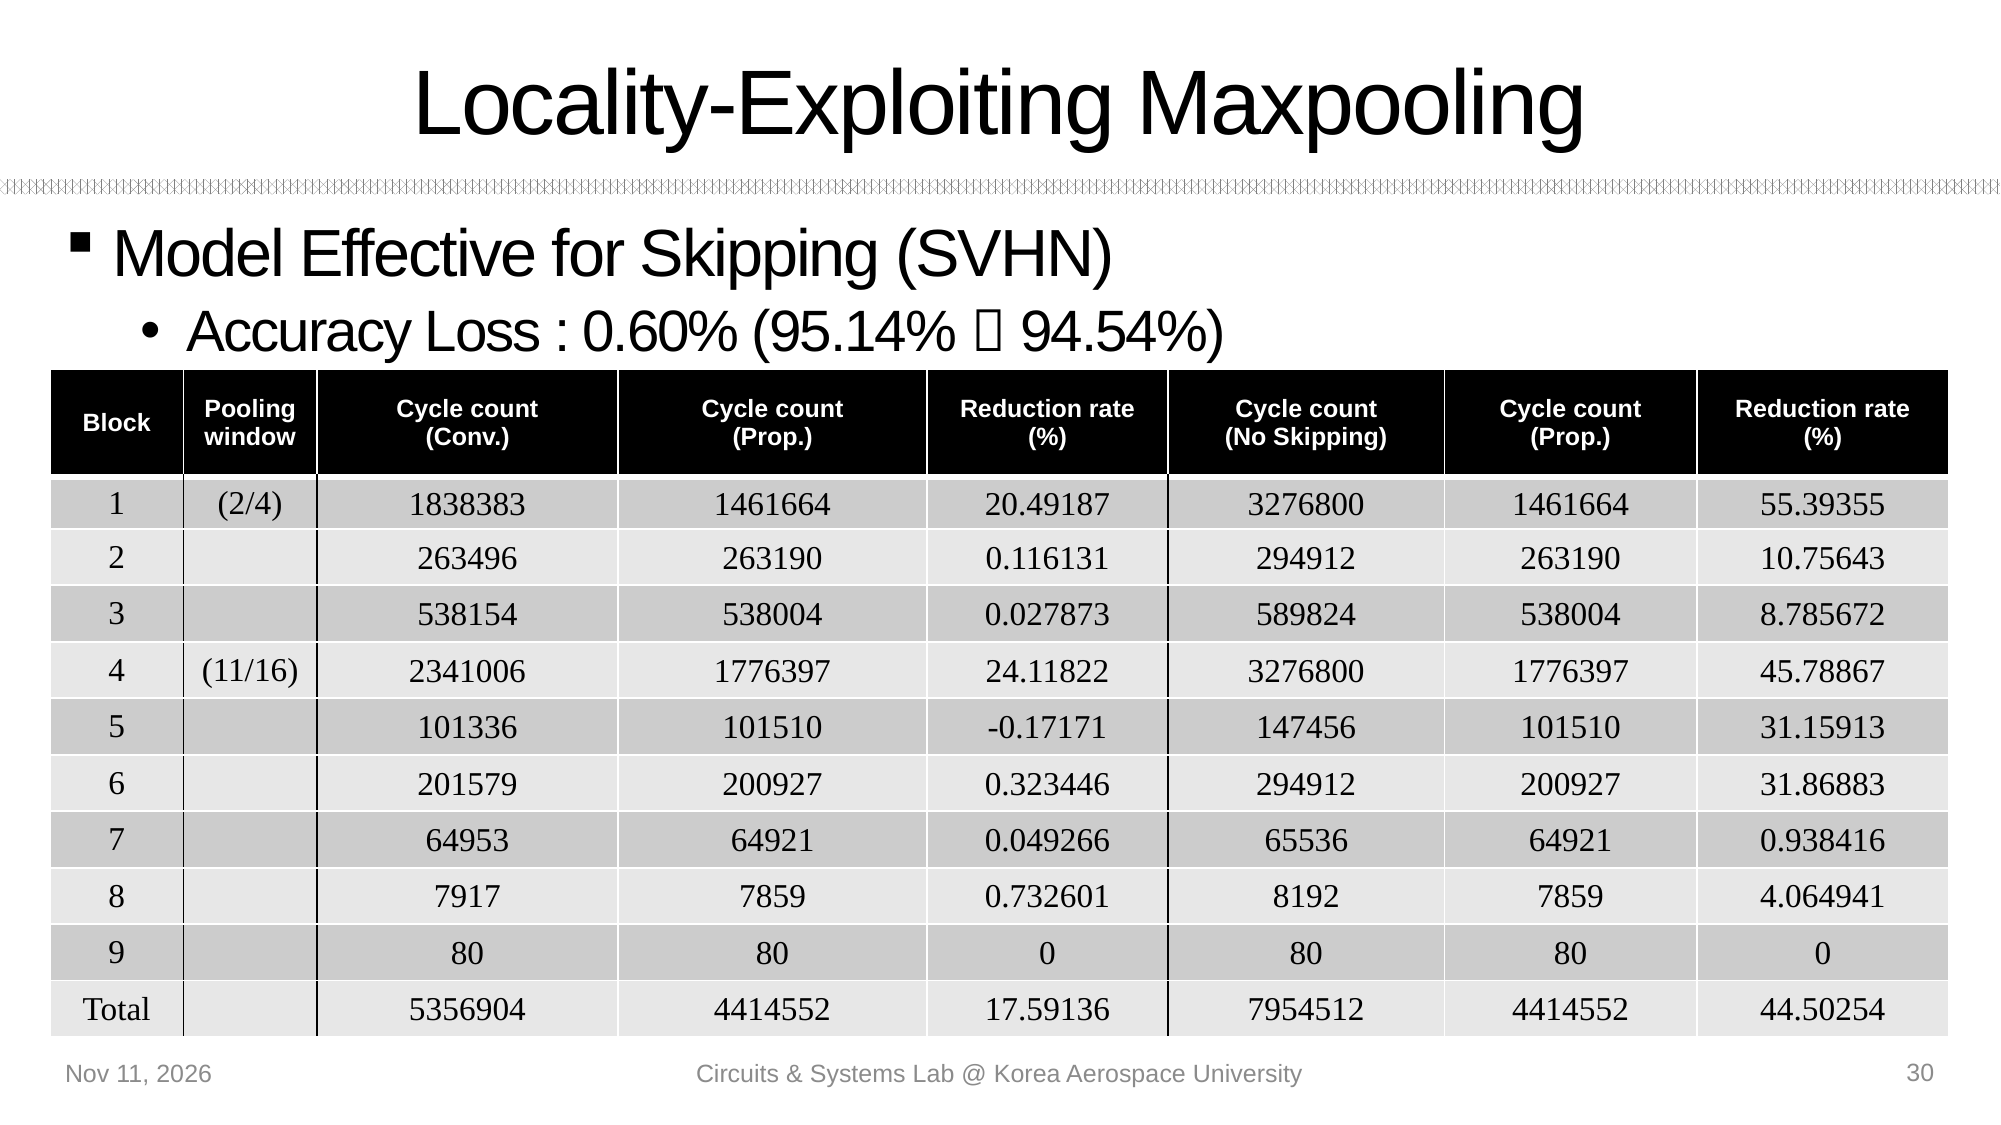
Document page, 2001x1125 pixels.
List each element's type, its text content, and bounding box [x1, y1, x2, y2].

table_cell 31.86883 [1698, 756, 1948, 810]
table_cell 64921 [1445, 812, 1696, 867]
table_cell 8.785672 [1698, 586, 1948, 641]
table_cell 1776397 [619, 643, 926, 697]
table_cell 9 [51, 925, 183, 980]
table_cell 101510 [619, 699, 926, 754]
table_cell 5356904 [318, 981, 617, 1036]
table_cell 1461664 [1445, 480, 1696, 528]
table_cell [184, 530, 316, 584]
table_cell (11/16) [184, 643, 316, 697]
table_cell 2 [51, 530, 183, 584]
table_cell 80 [318, 925, 617, 980]
table_cell 263190 [1445, 530, 1696, 584]
table_cell 64921 [619, 812, 926, 867]
table_cell 0.732601 [928, 869, 1167, 923]
table_cell 4.064941 [1698, 869, 1948, 923]
table_cell 294912 [1169, 756, 1444, 810]
table_cell 538004 [619, 586, 926, 641]
table_header Reduction rate (%) [928, 370, 1167, 474]
table_cell 80 [1169, 925, 1444, 980]
table_cell 6 [51, 756, 183, 810]
table_header Cycle count (Prop.) [1445, 370, 1696, 474]
table_cell [184, 981, 316, 1036]
table_cell 0 [1698, 925, 1948, 980]
table_cell Total [51, 981, 183, 1036]
table_cell (2/4) [184, 480, 316, 528]
table_header Cycle count (Conv.) [318, 370, 617, 474]
list Model Effective for Skipping (SVHN) Accuracy Loss : 0.60% (95.14%  94.54%) [50, 211, 1950, 368]
table_cell 44.50254 [1698, 981, 1948, 1036]
table_cell 3 [51, 586, 183, 641]
table_cell 5 [51, 699, 183, 754]
table_header Pooling window [184, 370, 316, 474]
table_header Cycle count (Prop.) [619, 370, 926, 474]
table_cell 4 [51, 643, 183, 697]
table_cell 1838383 [318, 480, 617, 528]
table_cell 538154 [318, 586, 617, 641]
table_cell 263190 [619, 530, 926, 584]
table_cell 80 [619, 925, 926, 980]
table_cell 1776397 [1445, 643, 1696, 697]
table_cell 17.59136 [928, 981, 1167, 1036]
table_cell 7 [51, 812, 183, 867]
table_cell 65536 [1169, 812, 1444, 867]
table_cell 147456 [1169, 699, 1444, 754]
table_cell 0.027873 [928, 586, 1167, 641]
table_cell 0.938416 [1698, 812, 1948, 867]
table_cell 8 [51, 869, 183, 923]
table_cell 45.78867 [1698, 643, 1948, 697]
table_cell 589824 [1169, 586, 1444, 641]
table_cell 3276800 [1169, 480, 1444, 528]
table_cell 2341006 [318, 643, 617, 697]
table_cell 0.116131 [928, 530, 1167, 584]
table_cell [184, 812, 316, 867]
table_cell 4414552 [619, 981, 926, 1036]
table_cell 55.39355 [1698, 480, 1948, 528]
table_cell 7859 [1445, 869, 1696, 923]
table_cell 24.11822 [928, 643, 1167, 697]
table_cell 101510 [1445, 699, 1696, 754]
table_cell 31.15913 [1698, 699, 1948, 754]
table_cell 10.75643 [1698, 530, 1948, 584]
table_cell 7917 [318, 869, 617, 923]
table_cell 200927 [1445, 756, 1696, 810]
table_header Cycle count (No Skipping) [1169, 370, 1444, 474]
table_cell 3276800 [1169, 643, 1444, 697]
table_cell [184, 869, 316, 923]
table_cell [184, 756, 316, 810]
table_cell [184, 699, 316, 754]
slide_number 12-Aug-21 [50, 1042, 500, 1103]
table_cell 263496 [318, 530, 617, 584]
table_cell 0.323446 [928, 756, 1167, 810]
table_cell 20.49187 [928, 480, 1167, 528]
table_header Reduction rate (%) [1698, 370, 1948, 474]
table_cell 1461664 [619, 480, 926, 528]
table_cell 0.049266 [928, 812, 1167, 867]
table_cell [184, 925, 316, 980]
table_cell 101336 [318, 699, 617, 754]
table_cell 1 [51, 480, 183, 528]
footer Circuits & Systems Lab @ Korea Aerospace University [662, 1042, 1338, 1103]
table_cell -0.17171 [928, 699, 1167, 754]
table_cell [184, 586, 316, 641]
table_header Block [51, 370, 183, 474]
table_cell 201579 [318, 756, 617, 810]
title Locality-Exploiting Maxpooling [50, 32, 1950, 163]
table_cell 0 [928, 925, 1167, 980]
table_cell 4414552 [1445, 981, 1696, 1036]
table_cell 200927 [619, 756, 926, 810]
table_cell 7859 [619, 869, 926, 923]
table_cell 64953 [318, 812, 617, 867]
table_cell 7954512 [1169, 981, 1444, 1036]
table_cell 80 [1445, 925, 1696, 980]
slide_number 30 [1493, 1041, 1950, 1102]
table_cell 8192 [1169, 869, 1444, 923]
table_cell 294912 [1169, 530, 1444, 584]
table_cell 538004 [1445, 586, 1696, 641]
